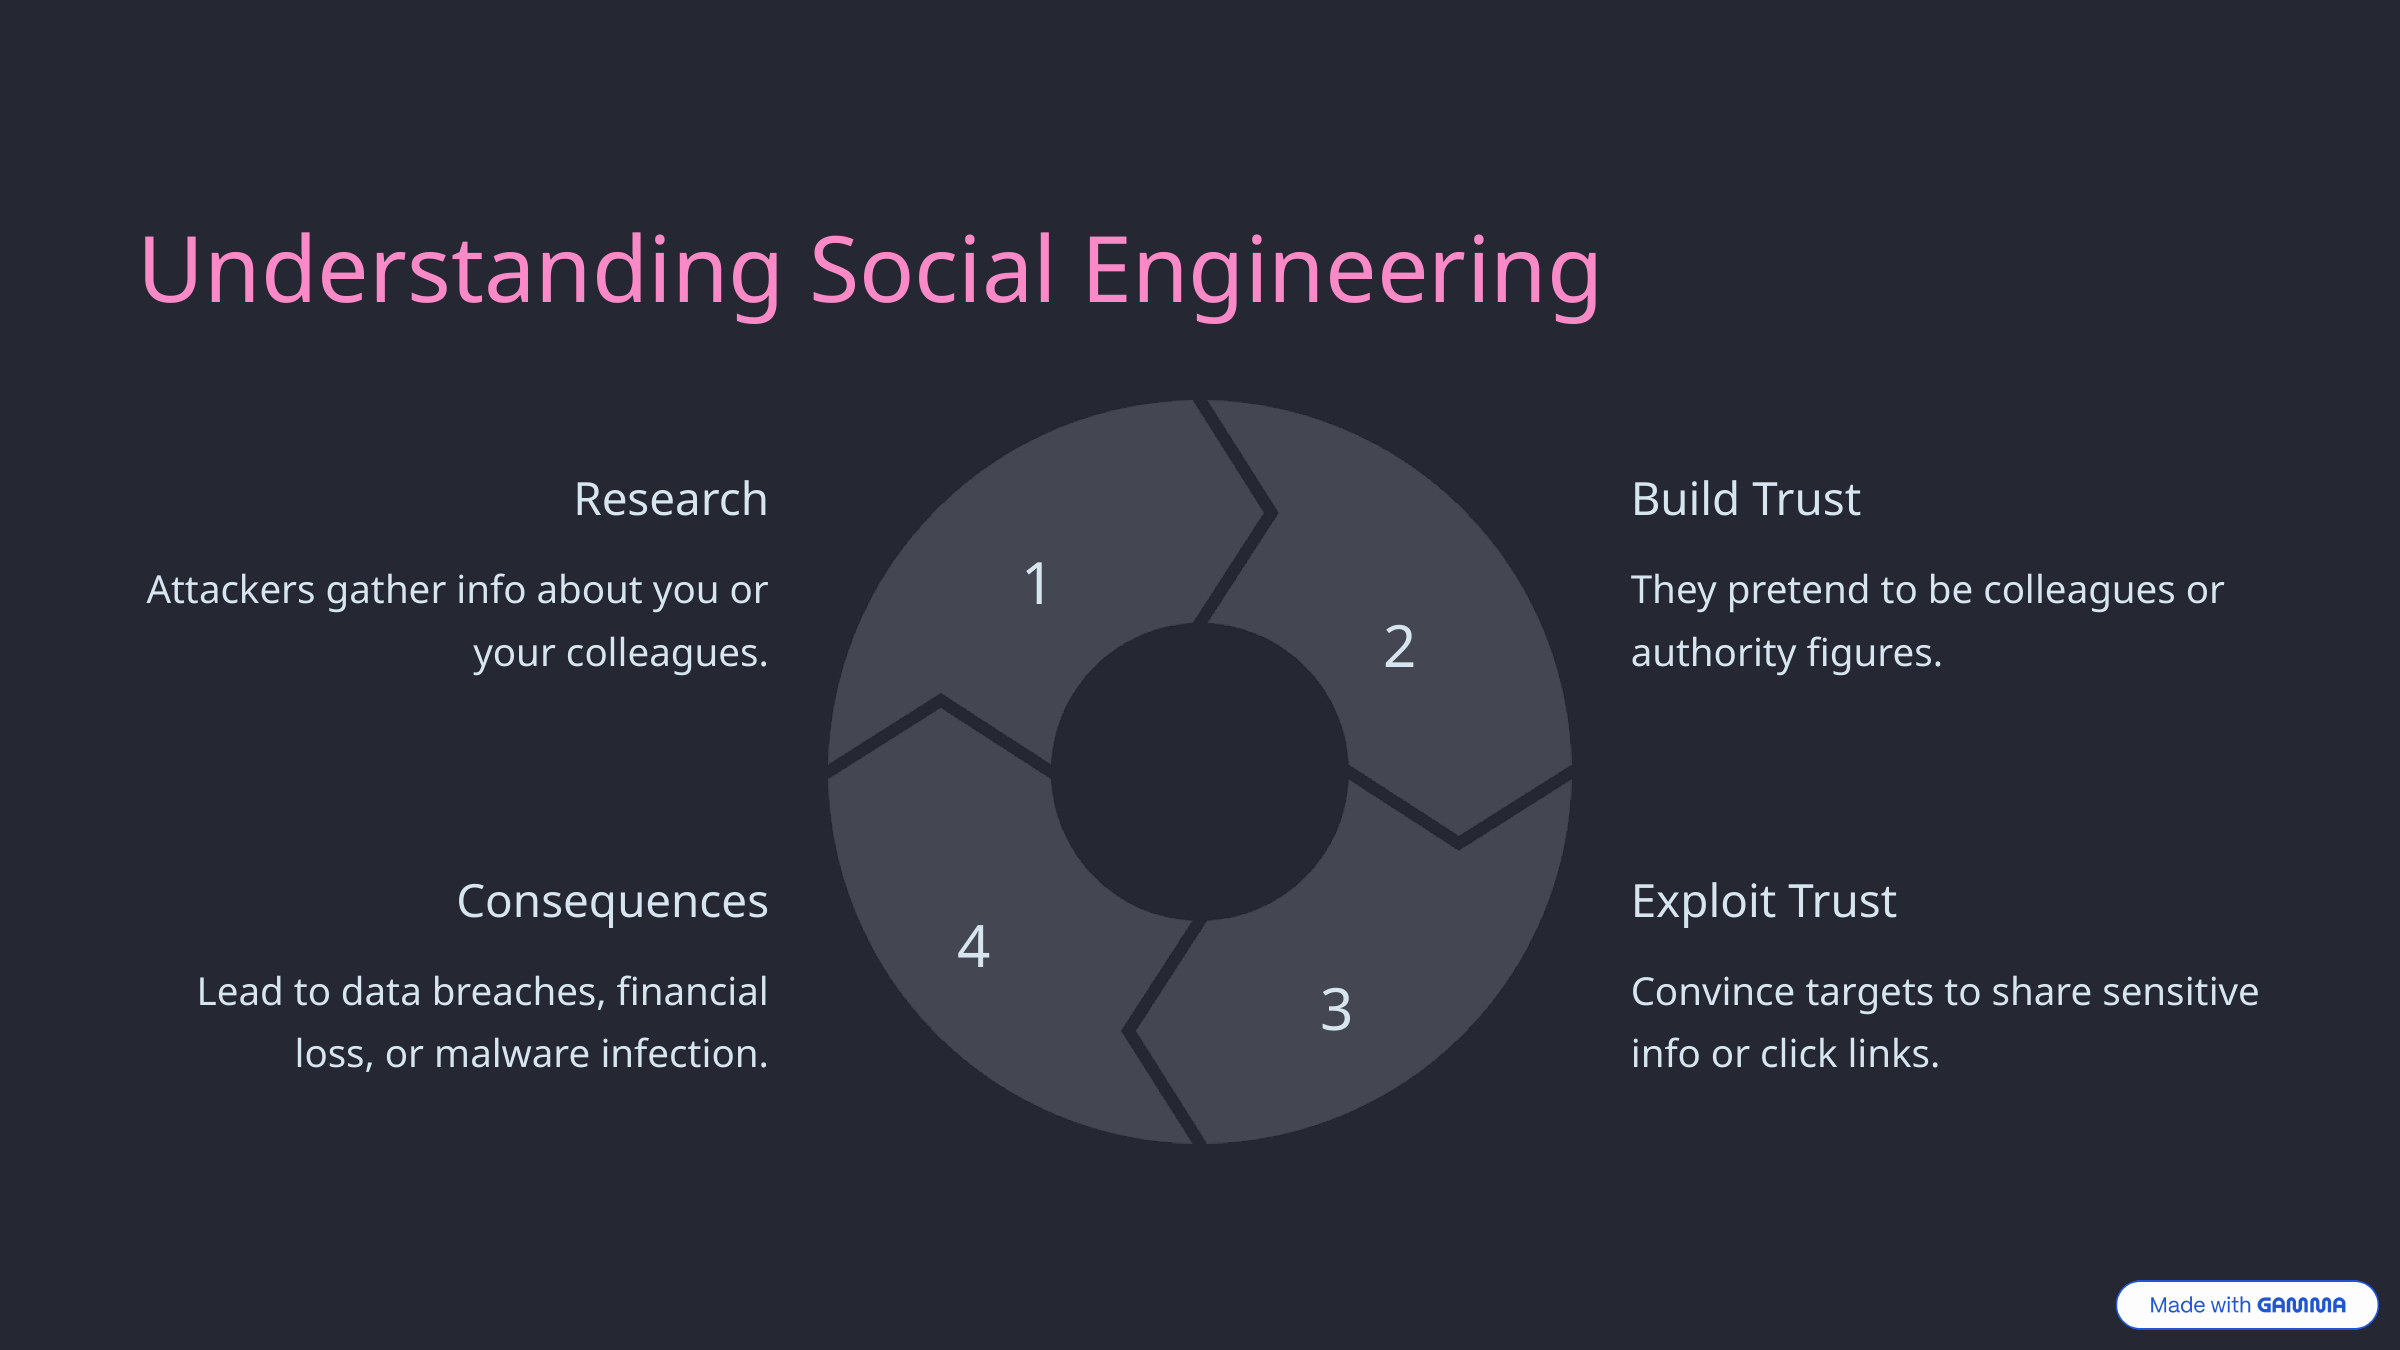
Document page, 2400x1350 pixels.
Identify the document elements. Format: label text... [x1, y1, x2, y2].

text_box Build Trust [1630, 467, 2093, 526]
text_box Exploit Trust [1630, 869, 2093, 927]
picture [828, 400, 1572, 1144]
text_box Attackers gather info about you or your colleagues. [137, 549, 770, 675]
text_box Lead to data breaches, financial loss, or malware infection. [137, 950, 770, 1077]
text_box They pretend to be colleagues or authority figures. [1630, 549, 2263, 675]
text_box Research [307, 467, 770, 526]
text_box Consequences [307, 869, 770, 927]
text_box Convince targets to share sensitive info or click links. [1630, 950, 2263, 1077]
picture [2106, 1271, 2389, 1339]
text_box Understanding Social Engineering [137, 206, 1604, 322]
